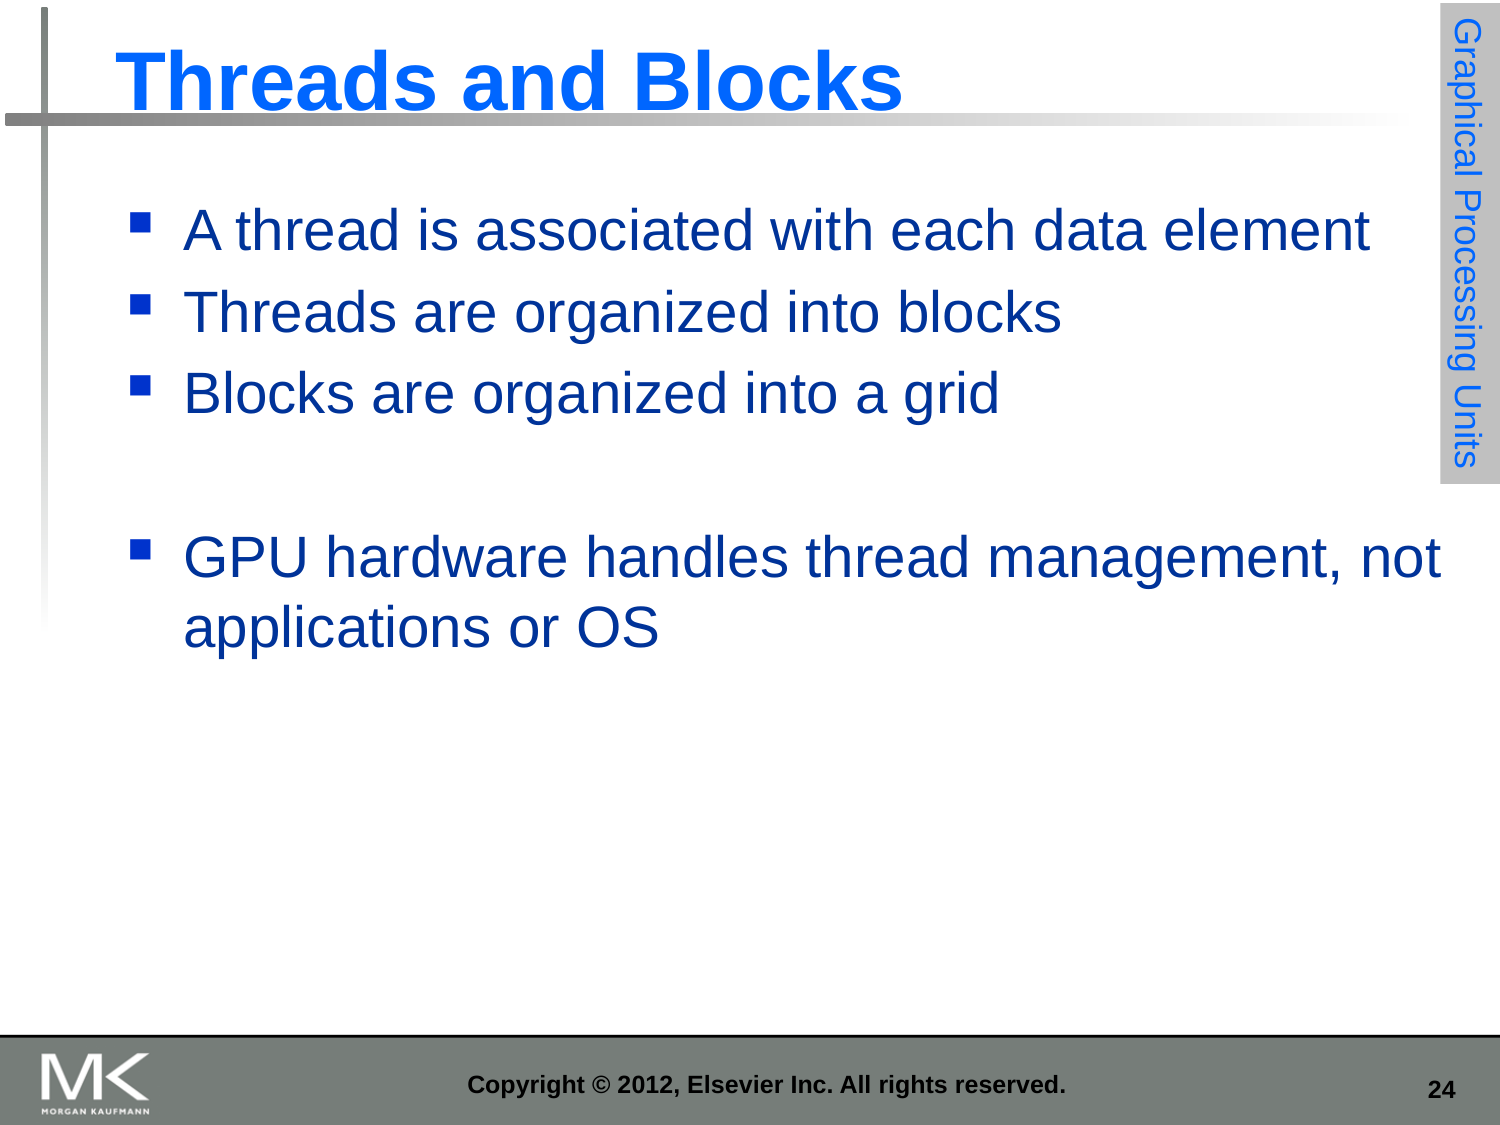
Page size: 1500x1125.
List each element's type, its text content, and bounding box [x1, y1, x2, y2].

picture [29, 1046, 160, 1123]
title Threads and Blocks [100, 18, 1440, 135]
footer Copyright © 2012, Elsevier Inc. All rights reserved. [170, 1046, 1365, 1106]
list A thread is associated with each data element Threads are organized into blocks Blocks are organized into a grid GPU hardware handles thread management, not applications or OS [111, 184, 1470, 1024]
text_box Graphical Processing Units [1440, 3, 1500, 484]
